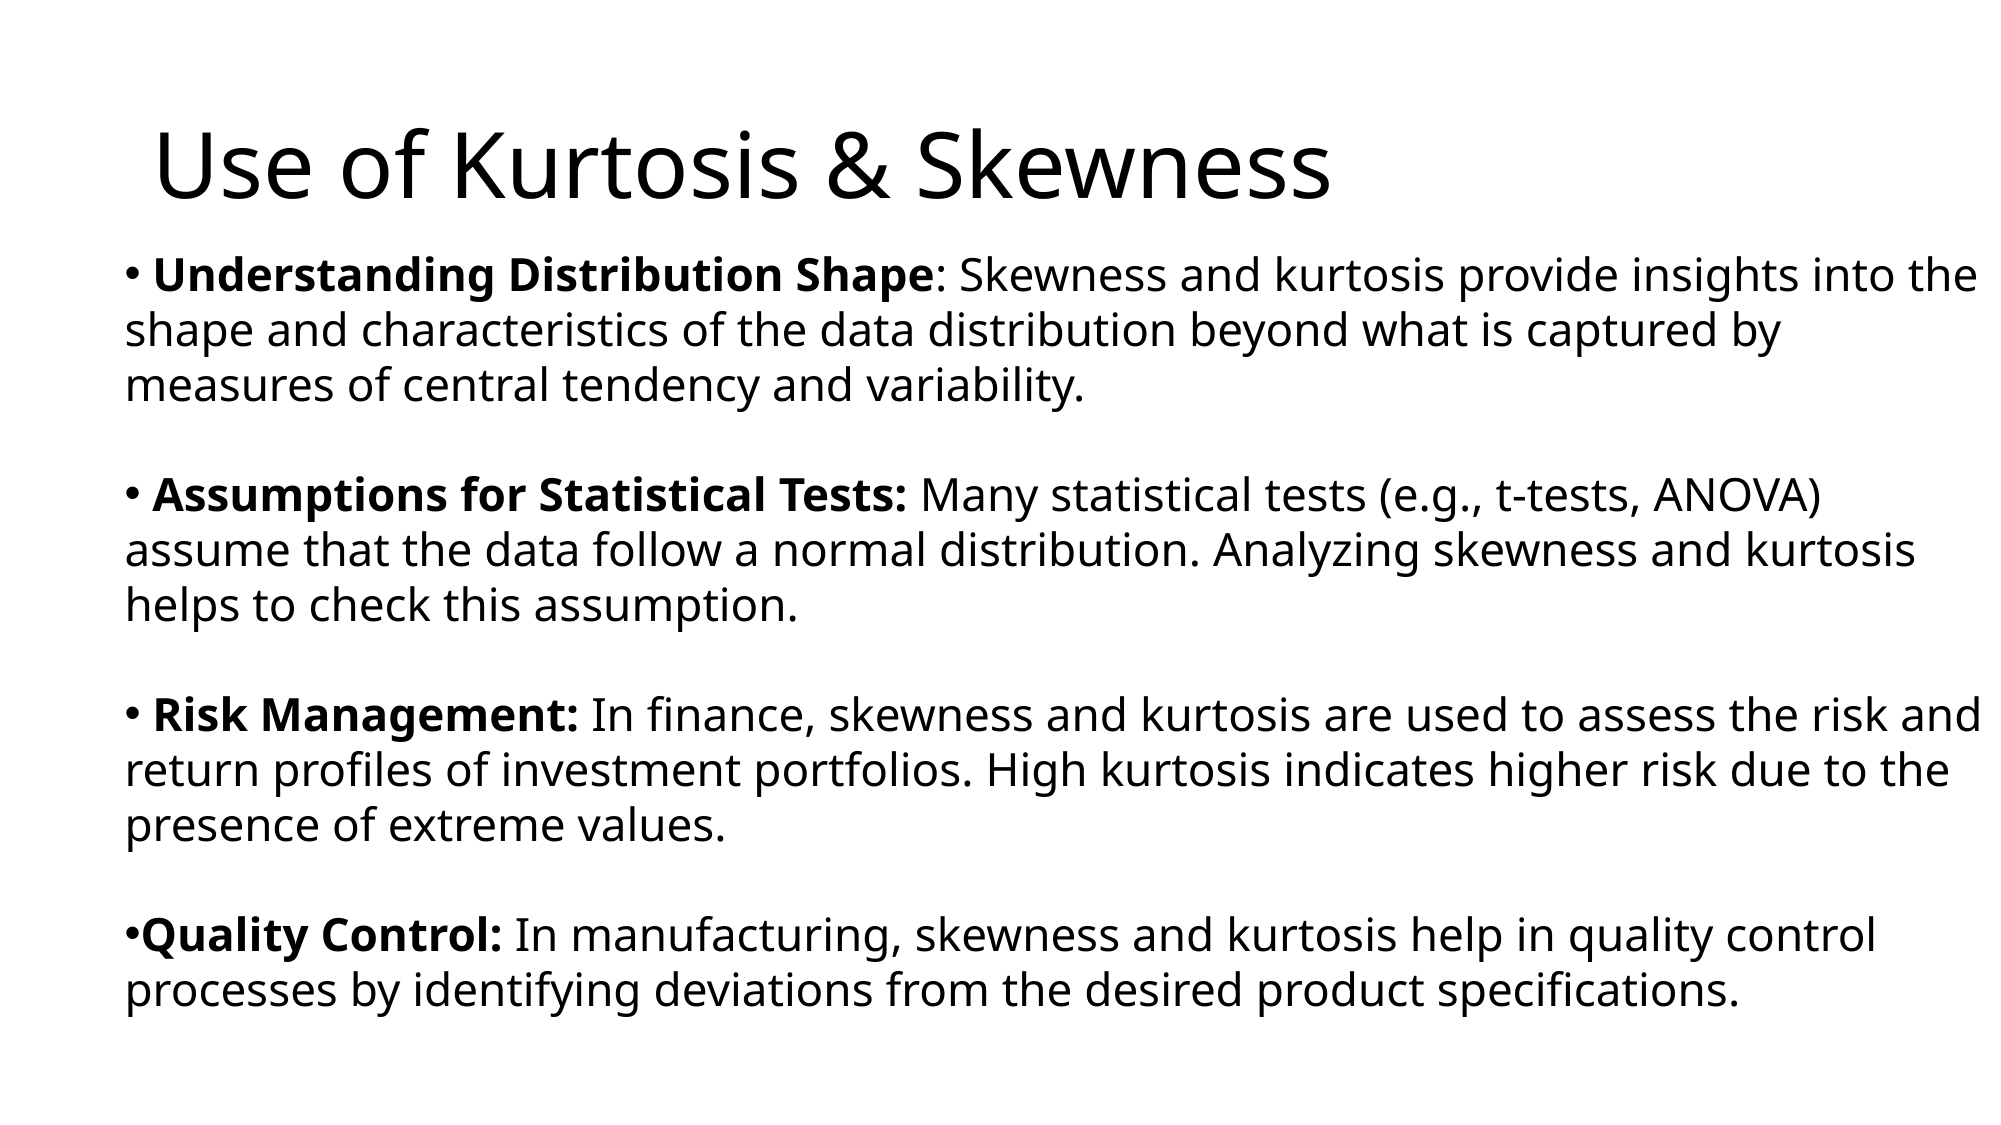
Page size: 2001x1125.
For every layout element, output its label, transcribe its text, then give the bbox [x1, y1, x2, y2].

title Use of Kurtosis & Skewness [137, 59, 1863, 237]
list Understanding Distribution Shape: Skewness and kurtosis provide insights into the shape and characteristics of the data distribution beyond what is captured by measures of central tendency and variability. Assumptions for Statistical Tests: Many statistical tests (e.g., t-tests, ANOVA) assume that the data follow a normal distribution. Analyzing skewness and kurtosis helps to check this assumption. Risk Management: In finance, skewness and kurtosis are used to assess the risk and return profiles of investment portfolios. High kurtosis indicates higher risk due to the presence of extreme values. Quality Control: In manufacturing, skewness and kurtosis help in quality control processes by identifying deviations from the desired product specifications. [72, 237, 2000, 1026]
